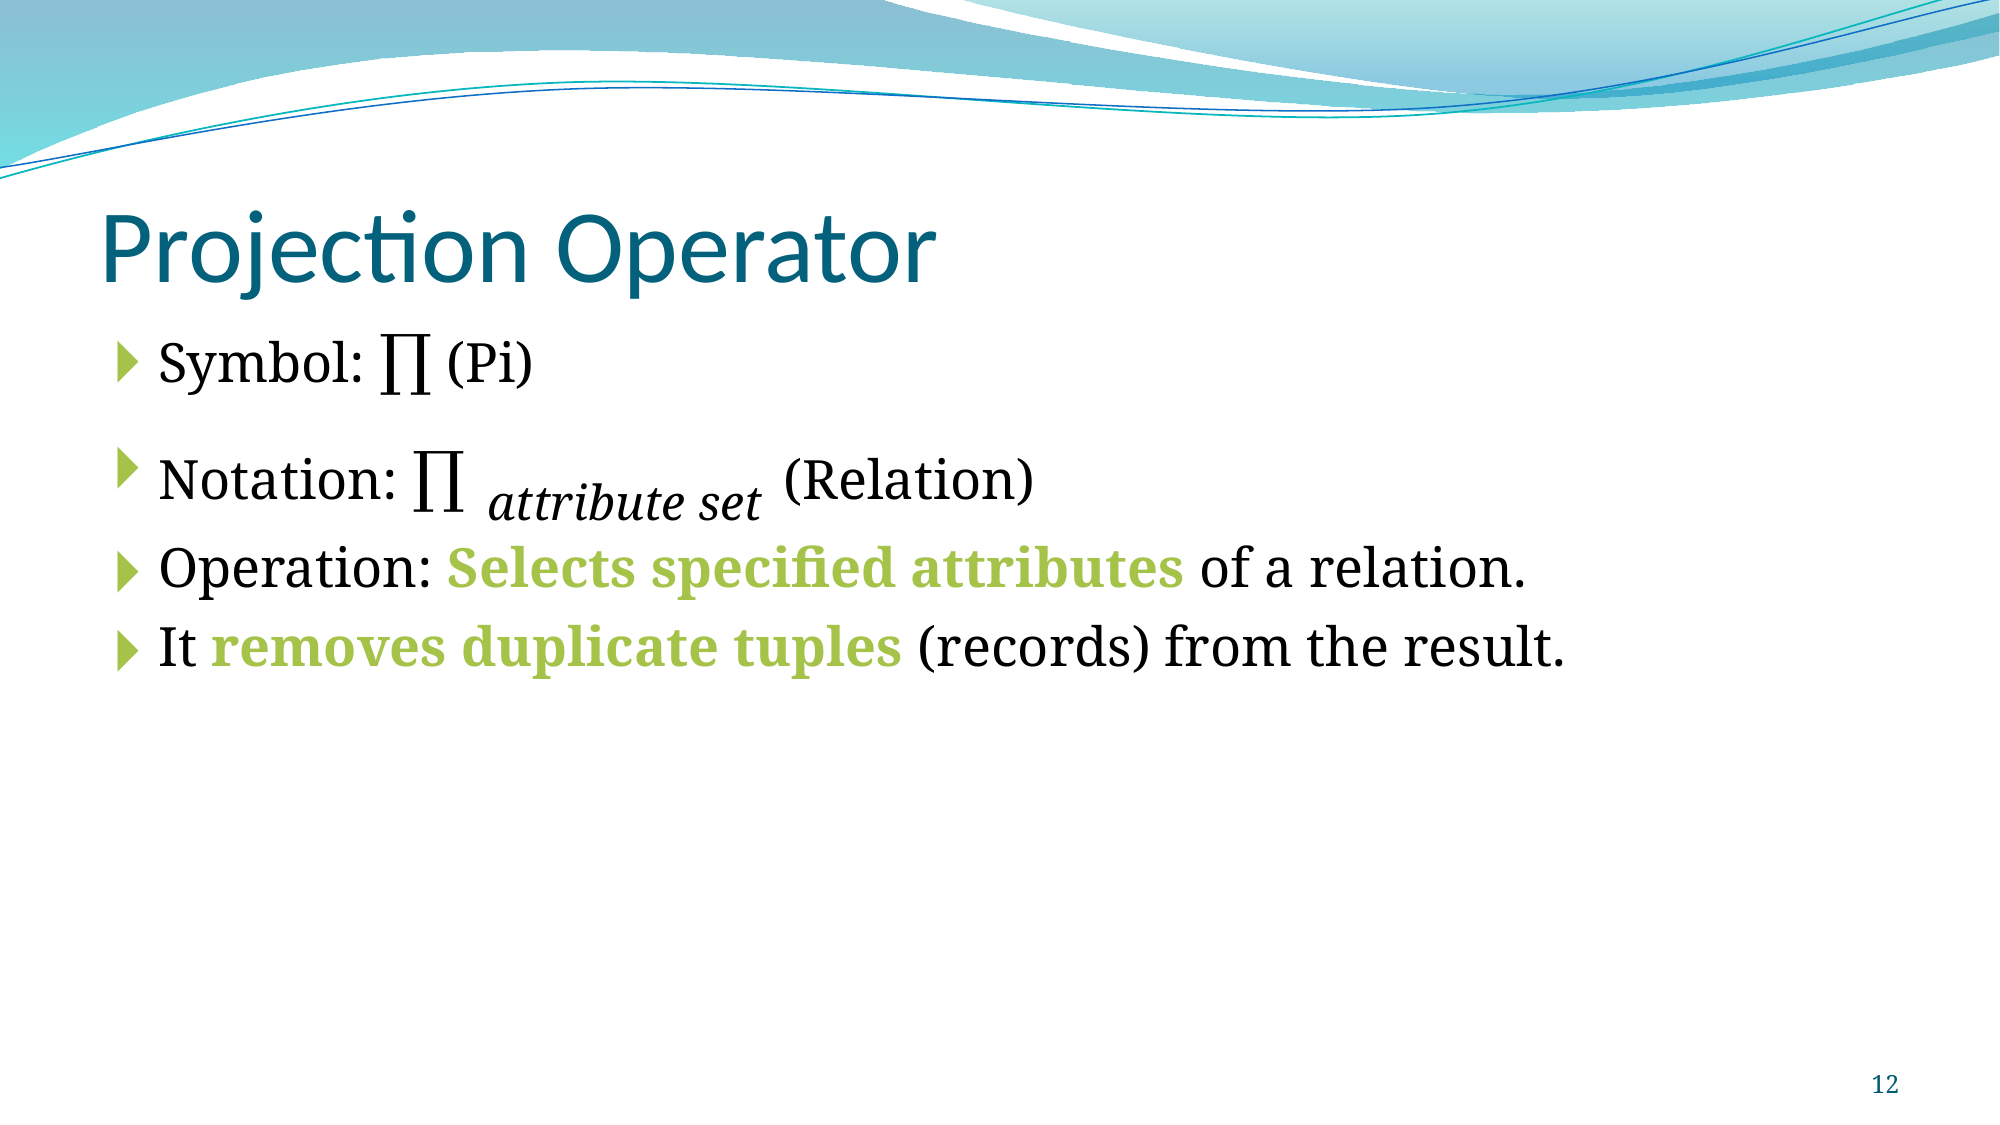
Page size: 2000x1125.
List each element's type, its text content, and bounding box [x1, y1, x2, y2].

list Symbol: ∏ (Pi) Notation: ∏ attribute set (Relation) Operation: Selects specified attributes of a relation. It removes duplicate tuples (records) from the result. [99, 317, 1900, 1038]
slide_number 12 [1732, 1042, 1900, 1103]
title Projection Operator [99, 115, 1900, 303]
